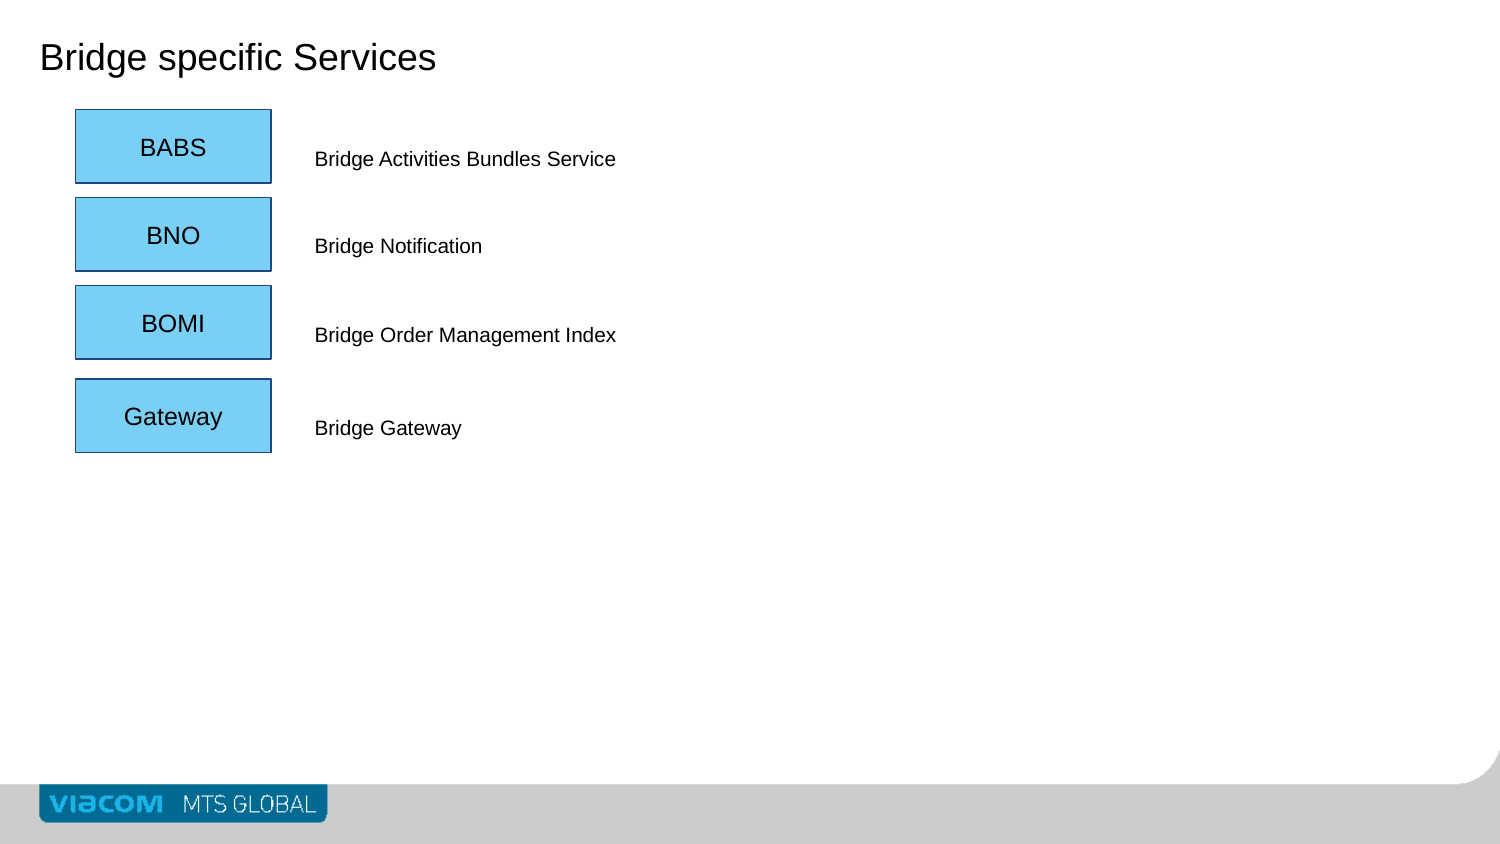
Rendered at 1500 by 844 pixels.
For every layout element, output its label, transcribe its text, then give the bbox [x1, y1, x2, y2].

text_box Bridge Order Management Index [299, 306, 1392, 350]
text_box BOMI [75, 285, 271, 359]
text_box Bridge Gateway [299, 399, 1392, 444]
text_box Bridge Activities Bundles Service [299, 130, 1392, 175]
text_box BNO [75, 197, 271, 272]
text_box Bridge Notification [299, 218, 1392, 263]
text_box Gateway [75, 379, 271, 453]
picture [0, 0, 1500, 844]
text_box Bridge specific Services [24, 18, 1487, 81]
text_box BABS [75, 109, 271, 184]
